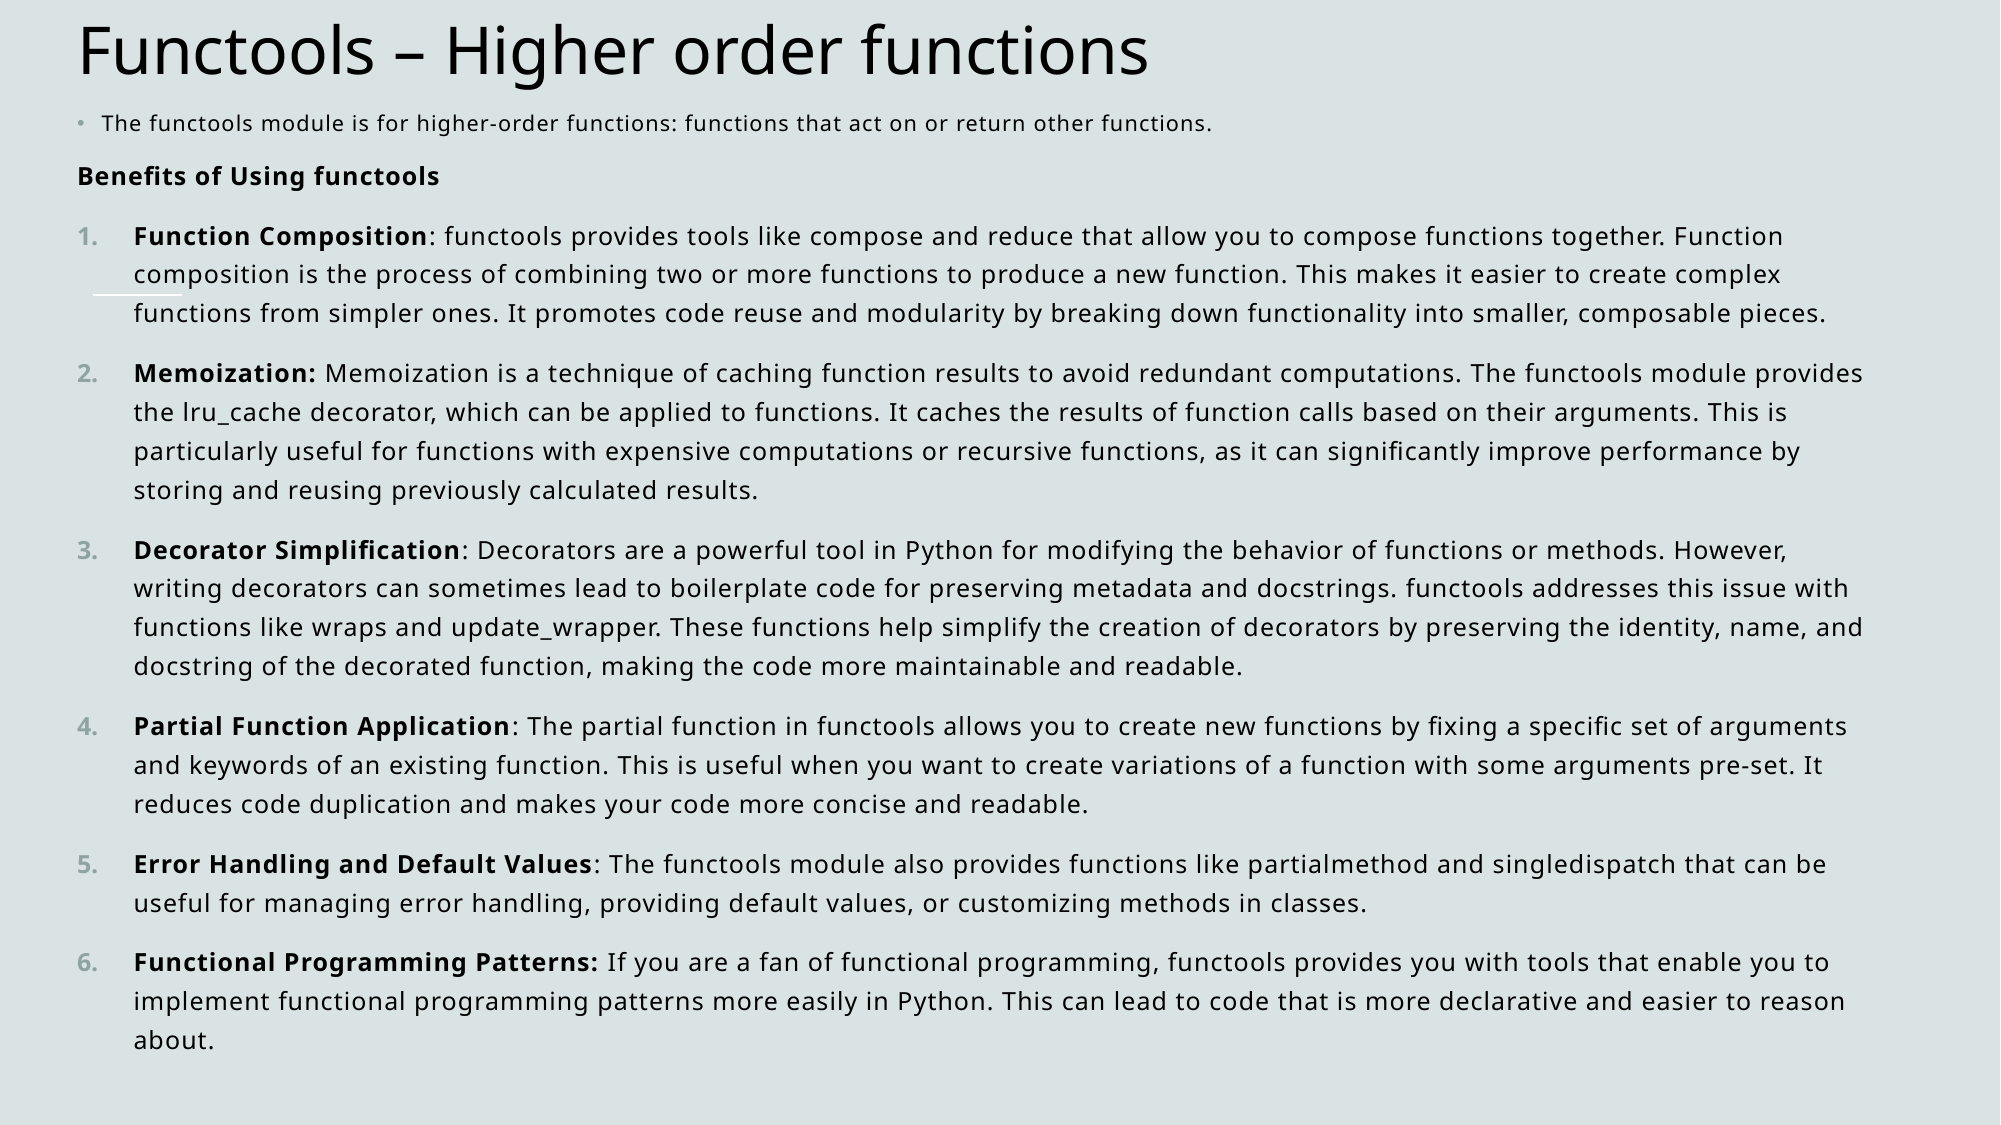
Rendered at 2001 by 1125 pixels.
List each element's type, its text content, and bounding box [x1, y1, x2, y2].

list The functools module is for higher-order functions: functions that act on or return other functions. [77, 94, 1553, 144]
title Functools – Higher order functions [77, 0, 1899, 95]
list Benefits of Using functools Function Composition: functools provides tools like compose and reduce that allow you to compose functions together. Function composition is the process of combining two or more functions to produce a new function. This makes it easier to create complex functions from simpler ones. It promotes code reuse and modularity by breaking down functionality into smaller, composable pieces. Memoization: Memoization is a technique of caching function results to avoid redundant computations. The functools module provides the lru_cache decorator, which can be applied to functions. It caches the results of function calls based on their arguments. This is particularly useful for functions with expensive computations or recursive functions, as it can significantly improve performance by storing and reusing previously calculated results. Decorator Simplification: Decorators are a powerful tool in Python for modifying the behavior of functions or methods. However, writing decorators can sometimes lead to boilerplate code for preserving metadata and docstrings. functools addresses this issue with functions like wraps and update_wrapper. These functions help simplify the creation of decorators by preserving the identity, name, and docstring of the decorated function, making the code more maintainable and readable. Partial Function Application: The partial function in functools allows you to create new functions by fixing a specific set of arguments and keywords of an existing function. This is useful when you want to create variations of a function with some arguments pre-set. It reduces code duplication and makes your code more concise and readable. Error Handling and Default Values: The functools module also provides functions like partialmethod and singledispatch that can be useful for managing error handling, providing default values, or customizing methods in classes. Functional Programming Patterns: If you are a fan of functional programming, functools provides you with tools that enable you to implement functional programming patterns more easily in Python. This can lead to code that is more declarative and easier to reason about. [77, 143, 1903, 1088]
